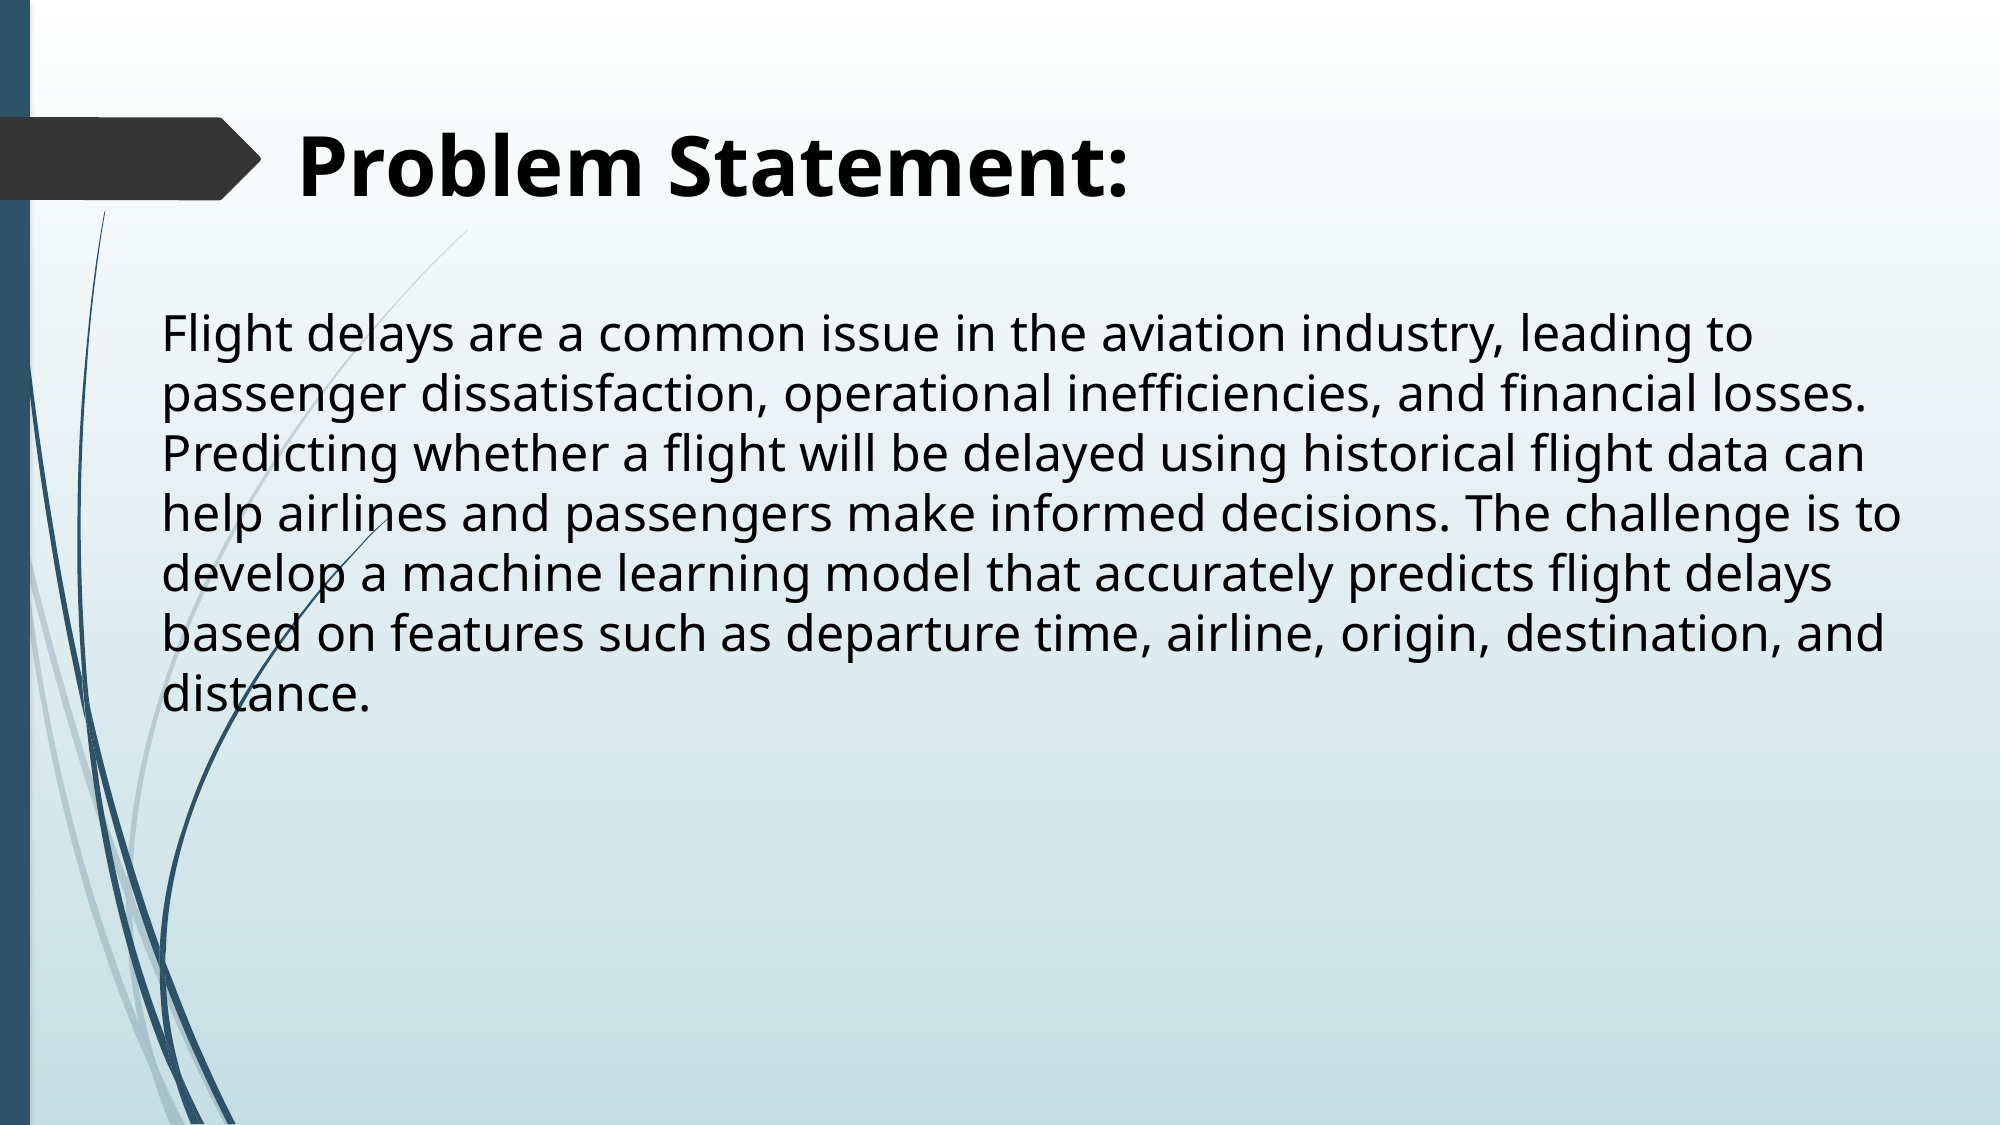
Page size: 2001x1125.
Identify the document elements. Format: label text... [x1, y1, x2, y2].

text_box Problem Statement: [281, 106, 1191, 266]
text_box Flight delays are a common issue in the aviation industry, leading to passenger dissatisfaction, operational inefficiencies, and financial losses. Predicting whether a flight will be delayed using historical flight data can help airlines and passengers make informed decisions. The challenge is to develop a machine learning model that accurately predicts flight delays based on features such as departure time, airline, origin, destination, and distance. [147, 249, 1937, 730]
